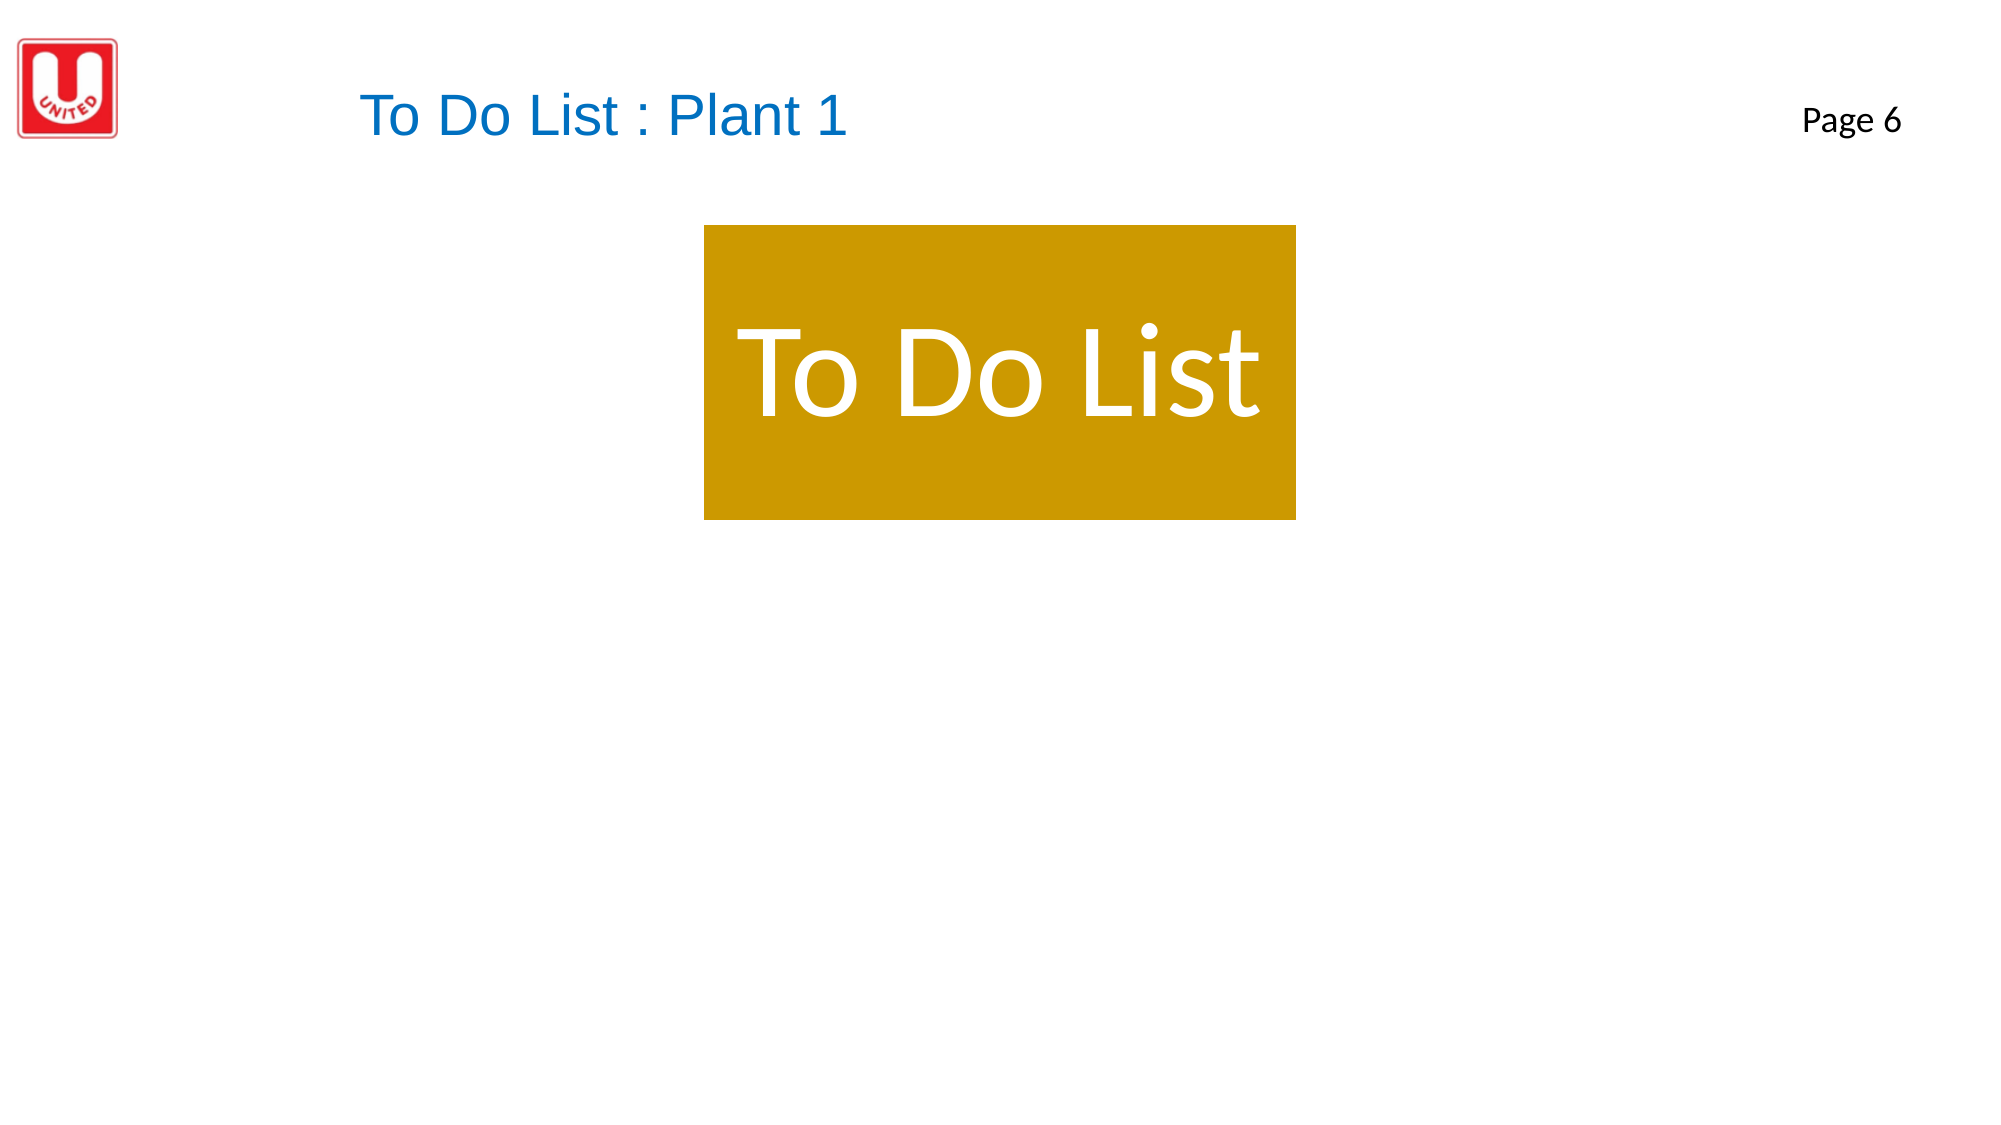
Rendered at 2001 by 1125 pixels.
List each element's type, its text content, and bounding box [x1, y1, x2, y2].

text_box Page 6 [1787, 87, 1960, 148]
picture [4, 29, 127, 149]
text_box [687, 223, 1345, 521]
text_box To Do List : Plant 1 [344, 42, 1201, 182]
